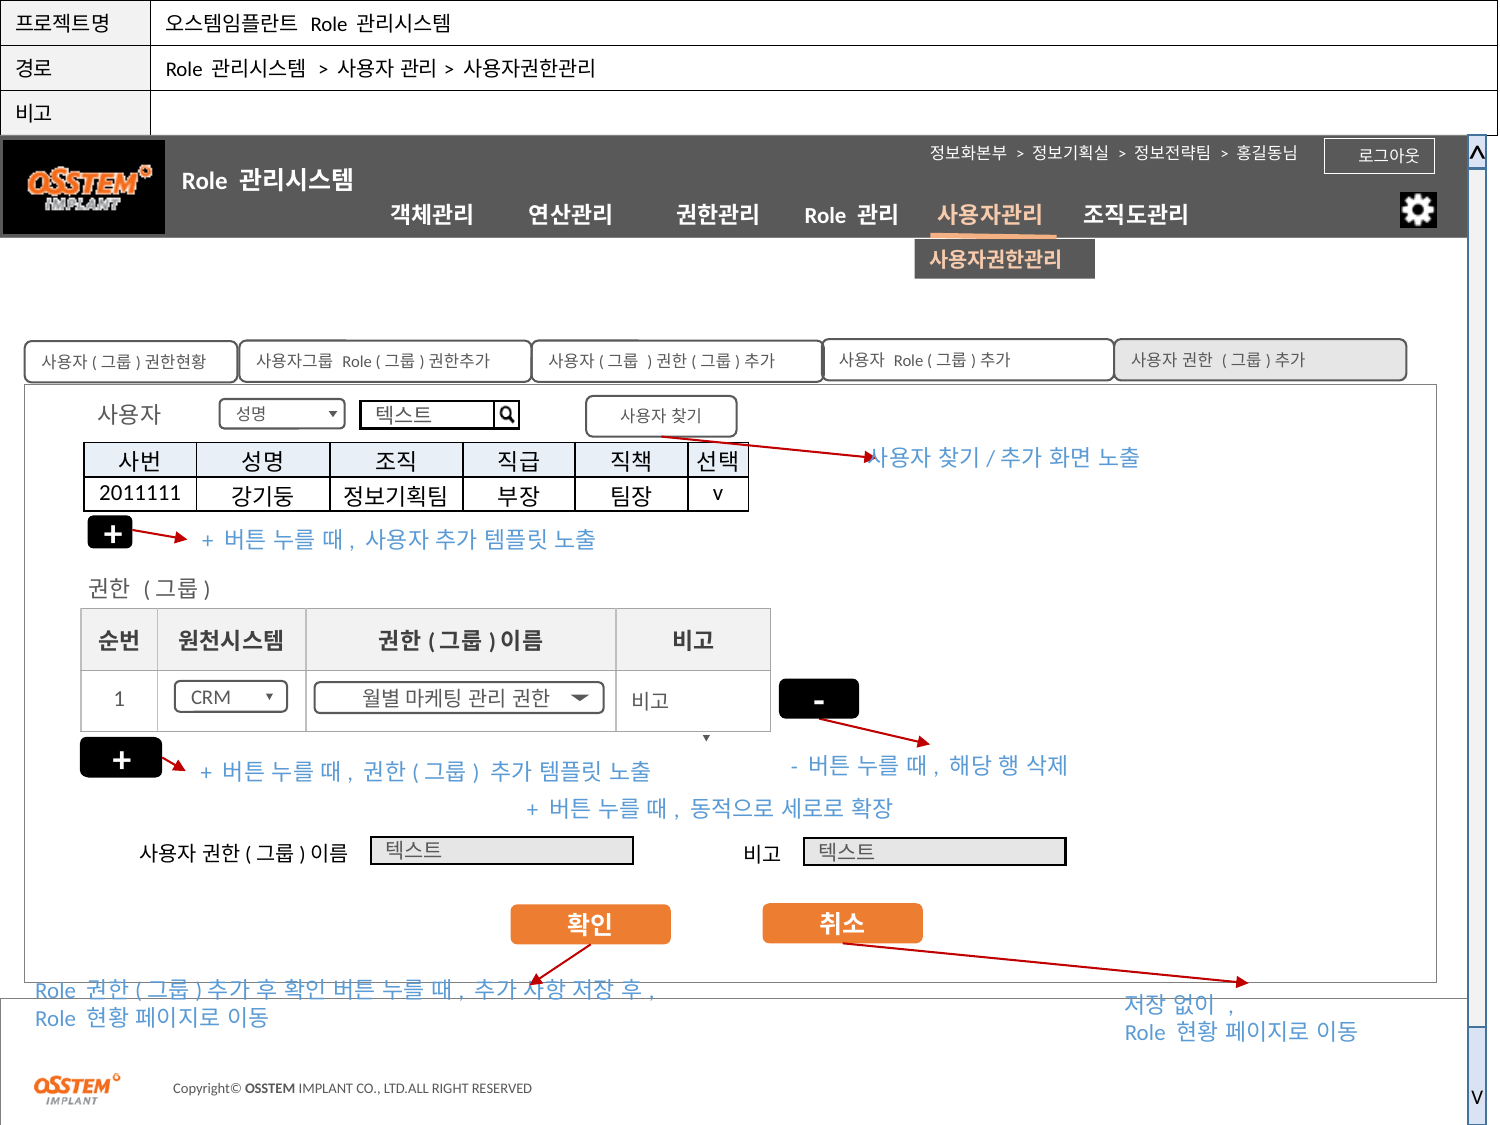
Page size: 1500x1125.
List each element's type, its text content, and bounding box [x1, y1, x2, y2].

table_cell 1 [82, 671, 157, 731]
table_cell 팀장 [576, 478, 687, 510]
text_box ^ [1453, 127, 1500, 187]
table_cell v [689, 478, 748, 510]
table_cell 2011111 [85, 478, 196, 510]
table_header 오스템임플란트 Role 관리시스템 [151, 1, 1497, 45]
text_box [529, 944, 591, 986]
text_box - [777, 677, 861, 720]
text_box + 버튼 누를 때, 동적으로 세로로 확장 [512, 787, 910, 830]
table_cell 부장 [464, 478, 574, 510]
text_box 정보화본부 > 정보기획실 > 정보전략팀 > 홍길동님 [876, 135, 1313, 171]
text_box 사용자 찾기/추가 화면 노출 [853, 436, 1157, 479]
text_box Role 관리 [789, 192, 915, 235]
table_cell Role 관리시스템 > 사용자 관리> 사용자권한관리 [151, 46, 1497, 90]
text_box 사용자권한관리 [914, 239, 1095, 279]
table_header 순번 [82, 610, 157, 670]
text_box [661, 436, 877, 459]
text_box 텍스트 [370, 836, 609, 865]
text_box 취소 [761, 902, 924, 945]
text_box [1467, 1028, 1487, 1076]
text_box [162, 757, 192, 772]
table_cell 비고 [1, 91, 150, 134]
text_box [1467, 1117, 1487, 1125]
table_header 성명 [197, 443, 329, 476]
text_box Copyright© OSSTEM IMPLANT CO., LTD.ALL RIGHT RESERVED [158, 1072, 548, 1105]
table_header 비고 [617, 609, 770, 670]
text_box 권한 (그룹) [73, 567, 226, 610]
table_header 프로젝트명 [1, 1, 150, 45]
text_box Role 권한(그룹)추가 후 확인 버튼 누를 때, 추가 사항 저장 후, Role 현황 페이지로 이동 [20, 968, 675, 1038]
text_box 사용자 권한(그룹)이름 [73, 833, 364, 873]
text_box [0, 997, 1467, 1125]
text_box 비고 [609, 834, 797, 875]
text_box + [86, 514, 134, 550]
text_box 사용자 권한 (그룹)추가 [1113, 338, 1408, 382]
table_cell 강기둥 [197, 478, 329, 510]
table_header 선택 [689, 459, 748, 476]
text_box 조직도관리 [1069, 192, 1205, 235]
text_box 객체관리 [375, 192, 490, 235]
text_box - 버튼 누를 때, 해당 행 삭제 [776, 744, 1084, 787]
text_box + 버튼 누를 때, 권한(그룹) 추가 템플릿 노출 [185, 750, 667, 793]
text_box 저장 없이 , Role 현황 페이지로 이동 [1109, 983, 1388, 1053]
text_box 권한관리 [661, 192, 776, 235]
text_box Role 관리시스템 [167, 156, 384, 202]
table_cell [158, 671, 305, 731]
table_cell 비고 [617, 671, 770, 731]
text_box 사용자 [82, 393, 177, 436]
table_cell 경로 [1, 46, 150, 90]
text_box 사용자 Role (그룹)추가 [820, 338, 1114, 382]
table_cell 정보기획팀 [331, 478, 462, 510]
text_box [0, 134, 1467, 238]
table_cell [307, 671, 615, 731]
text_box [819, 718, 931, 745]
text_box V [1456, 1076, 1499, 1117]
text_box [1467, 187, 1487, 1028]
text_box 사용자(그룹 )권한(그룹)추가 [530, 339, 823, 383]
text_box 텍스트 [803, 837, 1067, 866]
text_box + [80, 736, 164, 779]
text_box 연산관리 [514, 192, 629, 235]
table_header 직책 [576, 443, 687, 476]
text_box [842, 943, 1249, 984]
text_box 사용자관리 [922, 192, 1059, 235]
table_header 직급 [464, 443, 574, 476]
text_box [314, 682, 604, 714]
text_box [219, 398, 345, 429]
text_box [360, 400, 520, 429]
text_box [24, 383, 1437, 983]
text_box 사용자그룹 Role (그룹)권한추가 [238, 339, 532, 383]
table_cell [151, 91, 1497, 134]
table_header 권한(그룹)이름 [307, 609, 615, 670]
text_box + 버튼 누를 때, 사용자 추가 템플릿 노출 [187, 518, 613, 561]
text_box 확인 [509, 903, 672, 946]
table_header 사번 [85, 443, 196, 476]
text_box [132, 529, 185, 540]
picture [3, 139, 165, 234]
text_box 사용자(그룹)권한현황 [23, 340, 238, 384]
text_box 사용자 찾기 [585, 394, 738, 438]
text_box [174, 680, 288, 712]
picture [4, 1055, 145, 1116]
picture [1400, 192, 1437, 228]
table_header 원천시스템 [158, 609, 305, 670]
text_box [700, 734, 712, 744]
table_header 조직 [331, 443, 462, 476]
text_box 로그아웃 [1324, 138, 1435, 174]
